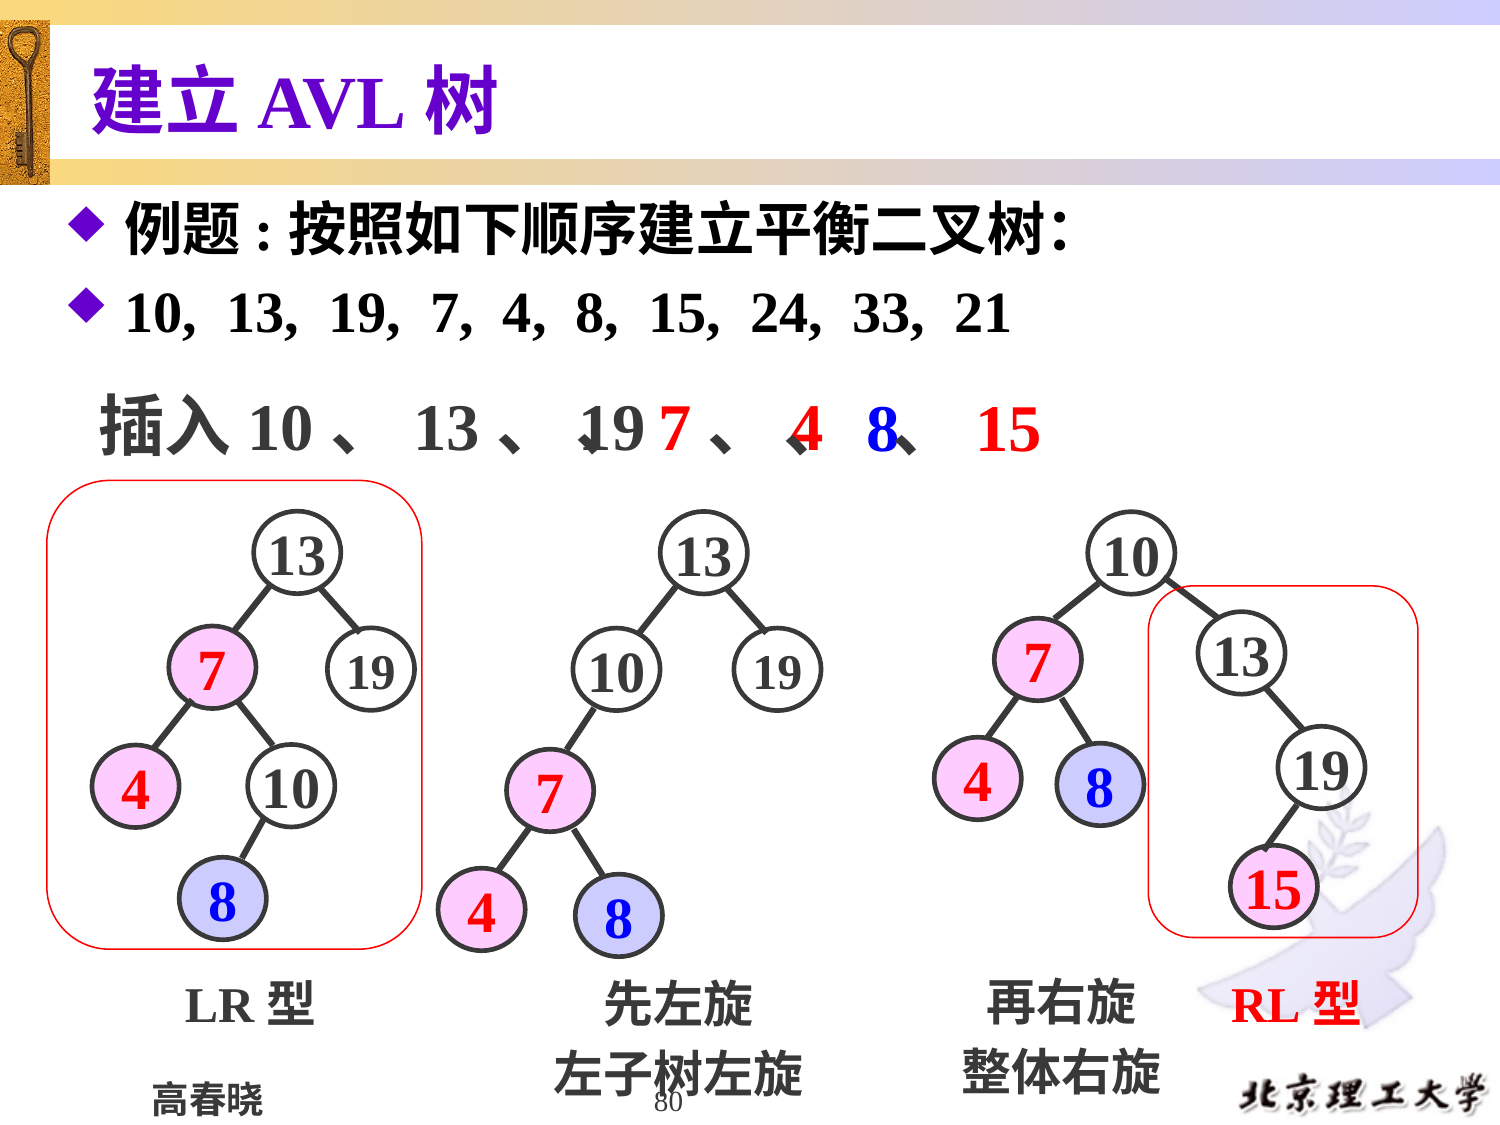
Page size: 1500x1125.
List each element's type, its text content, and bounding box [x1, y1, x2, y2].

slide_number 80 [511, 1049, 826, 1125]
text_box 7 [506, 749, 594, 832]
text_box 、15 [877, 377, 1060, 472]
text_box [577, 492, 822, 711]
picture [0, 20, 50, 185]
text_box 先左旋 左子树左旋 [513, 965, 845, 1106]
text_box RL型 [1167, 965, 1426, 1060]
text_box 8 [1056, 743, 1145, 826]
text_box 、7、4 [560, 376, 1345, 472]
text_box [46, 480, 422, 950]
text_box [1148, 585, 1418, 938]
picture [1230, 1065, 1500, 1125]
text_box 再右旋 整体右旋 [932, 963, 1191, 1058]
text_box 10 [1087, 511, 1175, 595]
text_box 4 [934, 737, 1022, 820]
text_box LR型 [121, 965, 380, 1060]
text_box 8 [575, 874, 663, 957]
title 建立AVL树 [75, 37, 1500, 160]
list 例题:按照如下顺序建立平衡二叉树： 10, 13, 19, 7, 4, 8, 15, 24, 33, 21 [53, 184, 1500, 1050]
text_box 4 [438, 868, 526, 951]
text_box 、8 [769, 377, 877, 472]
text_box 插入10、13、19 [83, 376, 560, 472]
text_box 7 [994, 618, 1082, 701]
